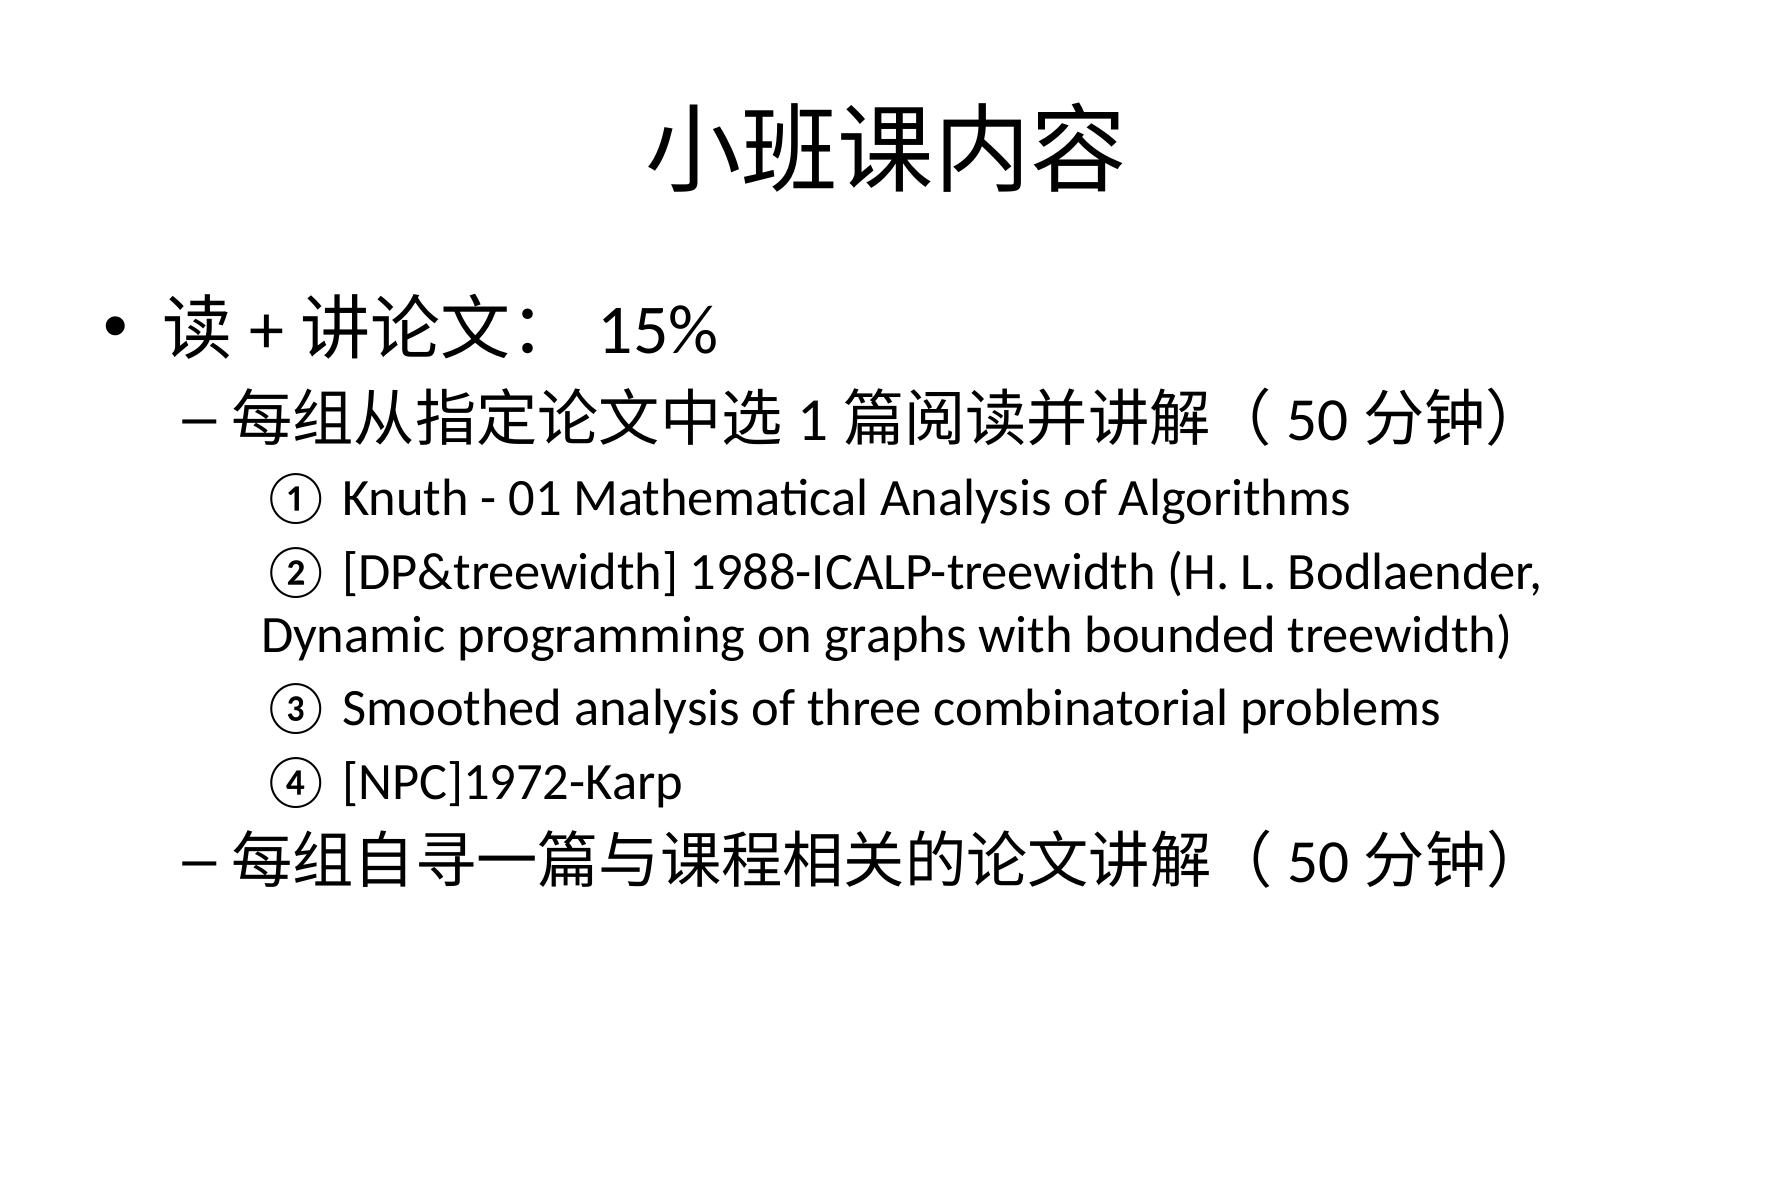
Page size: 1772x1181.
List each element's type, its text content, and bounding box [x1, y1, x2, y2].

list 读+讲论文：15% 每组从指定论文中选1篇阅读并讲解（50分钟） ① Knuth - 01 Mathematical Analysis of Algorithms ② [DP&treewidth] 1988-ICALP-treewidth (H. L. Bodlaender, Dynamic programming on graphs with bounded treewidth) ③ Smoothed analysis of three combinatorial problems ④ [NPC]1972-Karp 每组自寻一篇与课程相关的论文讲解（50分钟） [88, 275, 1683, 1055]
title 小班课内容 [88, 47, 1683, 245]
